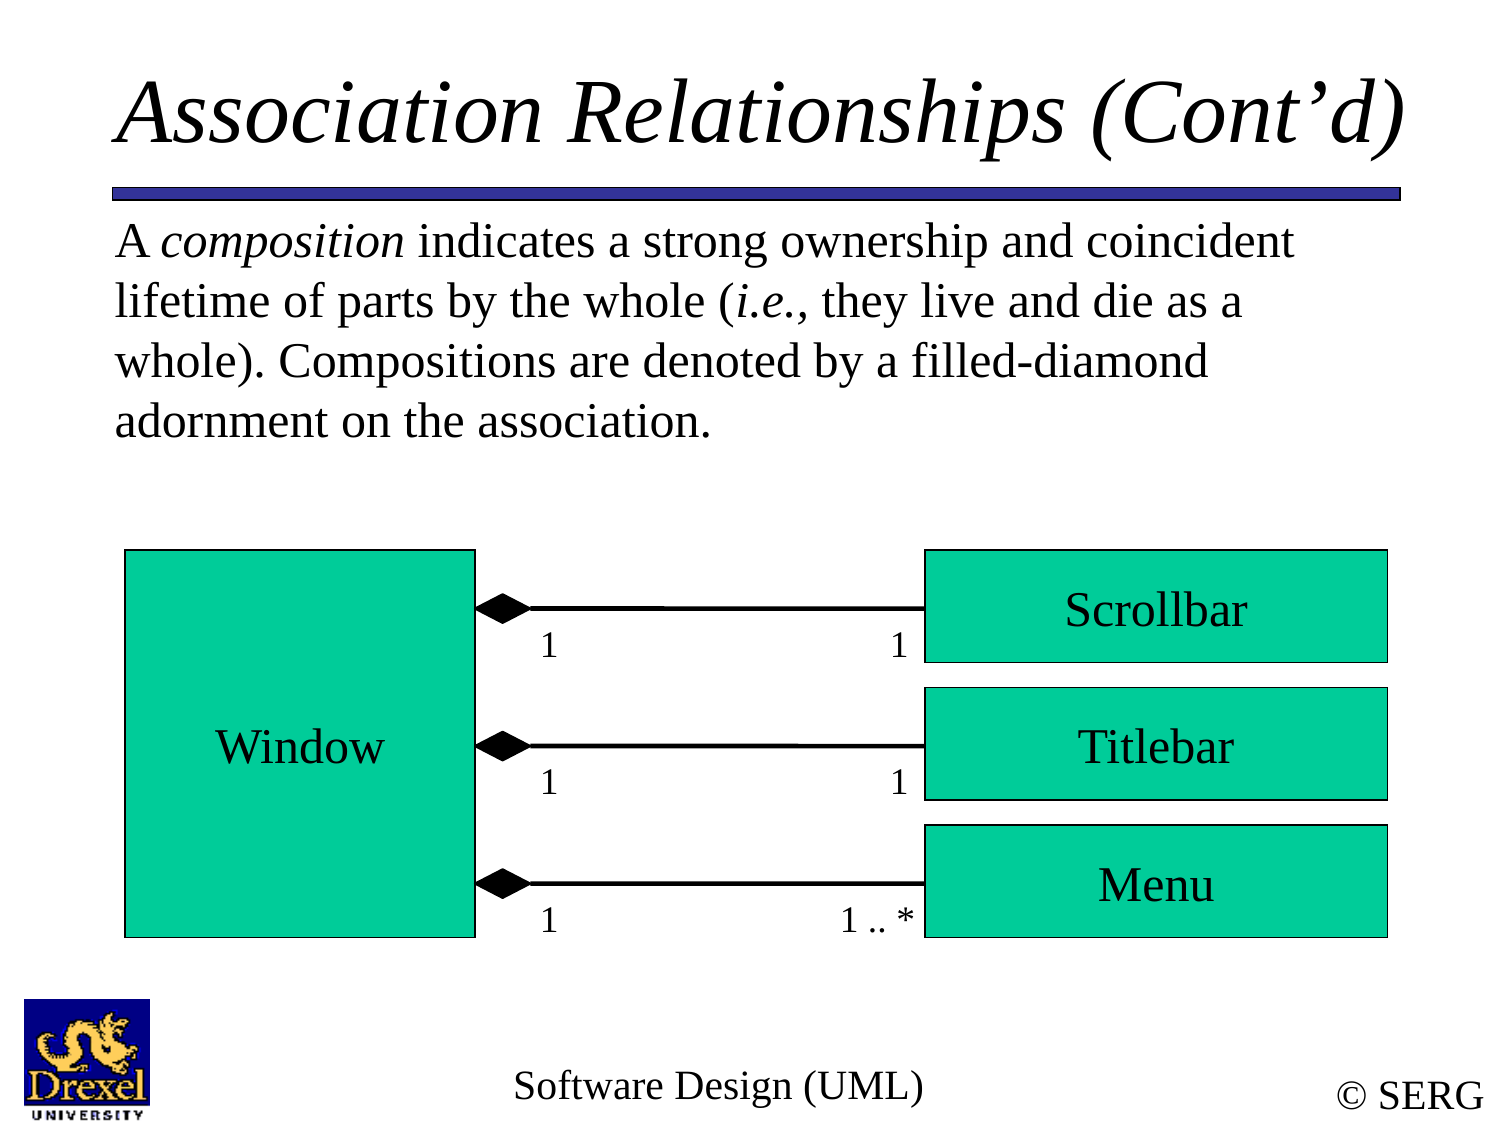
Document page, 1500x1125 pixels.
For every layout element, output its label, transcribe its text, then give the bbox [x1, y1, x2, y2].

picture [24, 999, 150, 1125]
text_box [474, 549, 1388, 663]
text_box Window [125, 549, 475, 938]
footer Software Design (UML) [387, 1050, 1050, 1125]
title Association Relationships (Cont’d) [99, 62, 1425, 150]
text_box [474, 824, 1388, 938]
text_box A composition indicates a strong ownership and coincident lifetime of parts by the whole (i.e., they live and die as a whole). Compositions are denoted by a filled-diamond adornment on the association. [99, 199, 1388, 455]
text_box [474, 687, 1388, 801]
